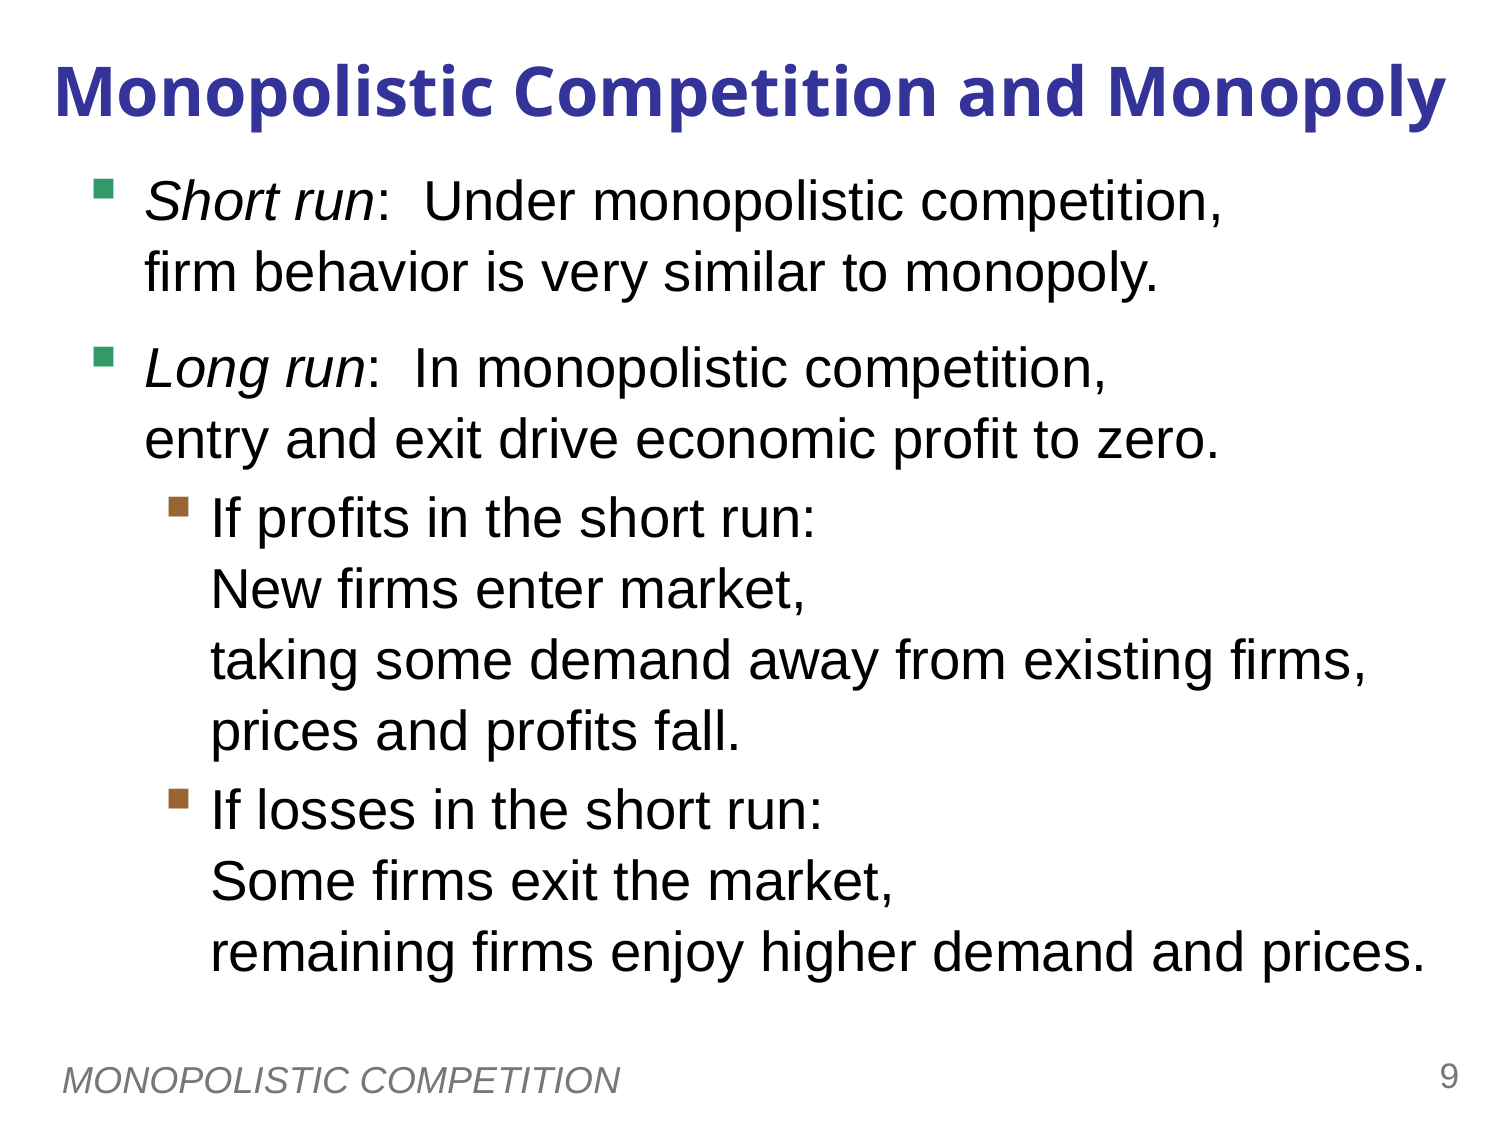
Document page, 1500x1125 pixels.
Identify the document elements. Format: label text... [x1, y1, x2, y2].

title Monopolistic Competition and Monopoly [0, 35, 1500, 143]
footer MONOPOLISTIC COMPETITION [46, 1048, 1251, 1110]
slide_number 8 [1361, 1045, 1475, 1107]
list Short run: Under monopolistic competition, firm behavior is very similar to monopoly. Long run: In monopolistic competition, entry and exit drive economic profit to zero. If profits in the short run: New firms enter market, taking some demand away from existing firms, prices and profits fall. If losses in the short run: Some firms exit the market, remaining firms enjoy higher demand and prices. [73, 153, 1458, 1040]
